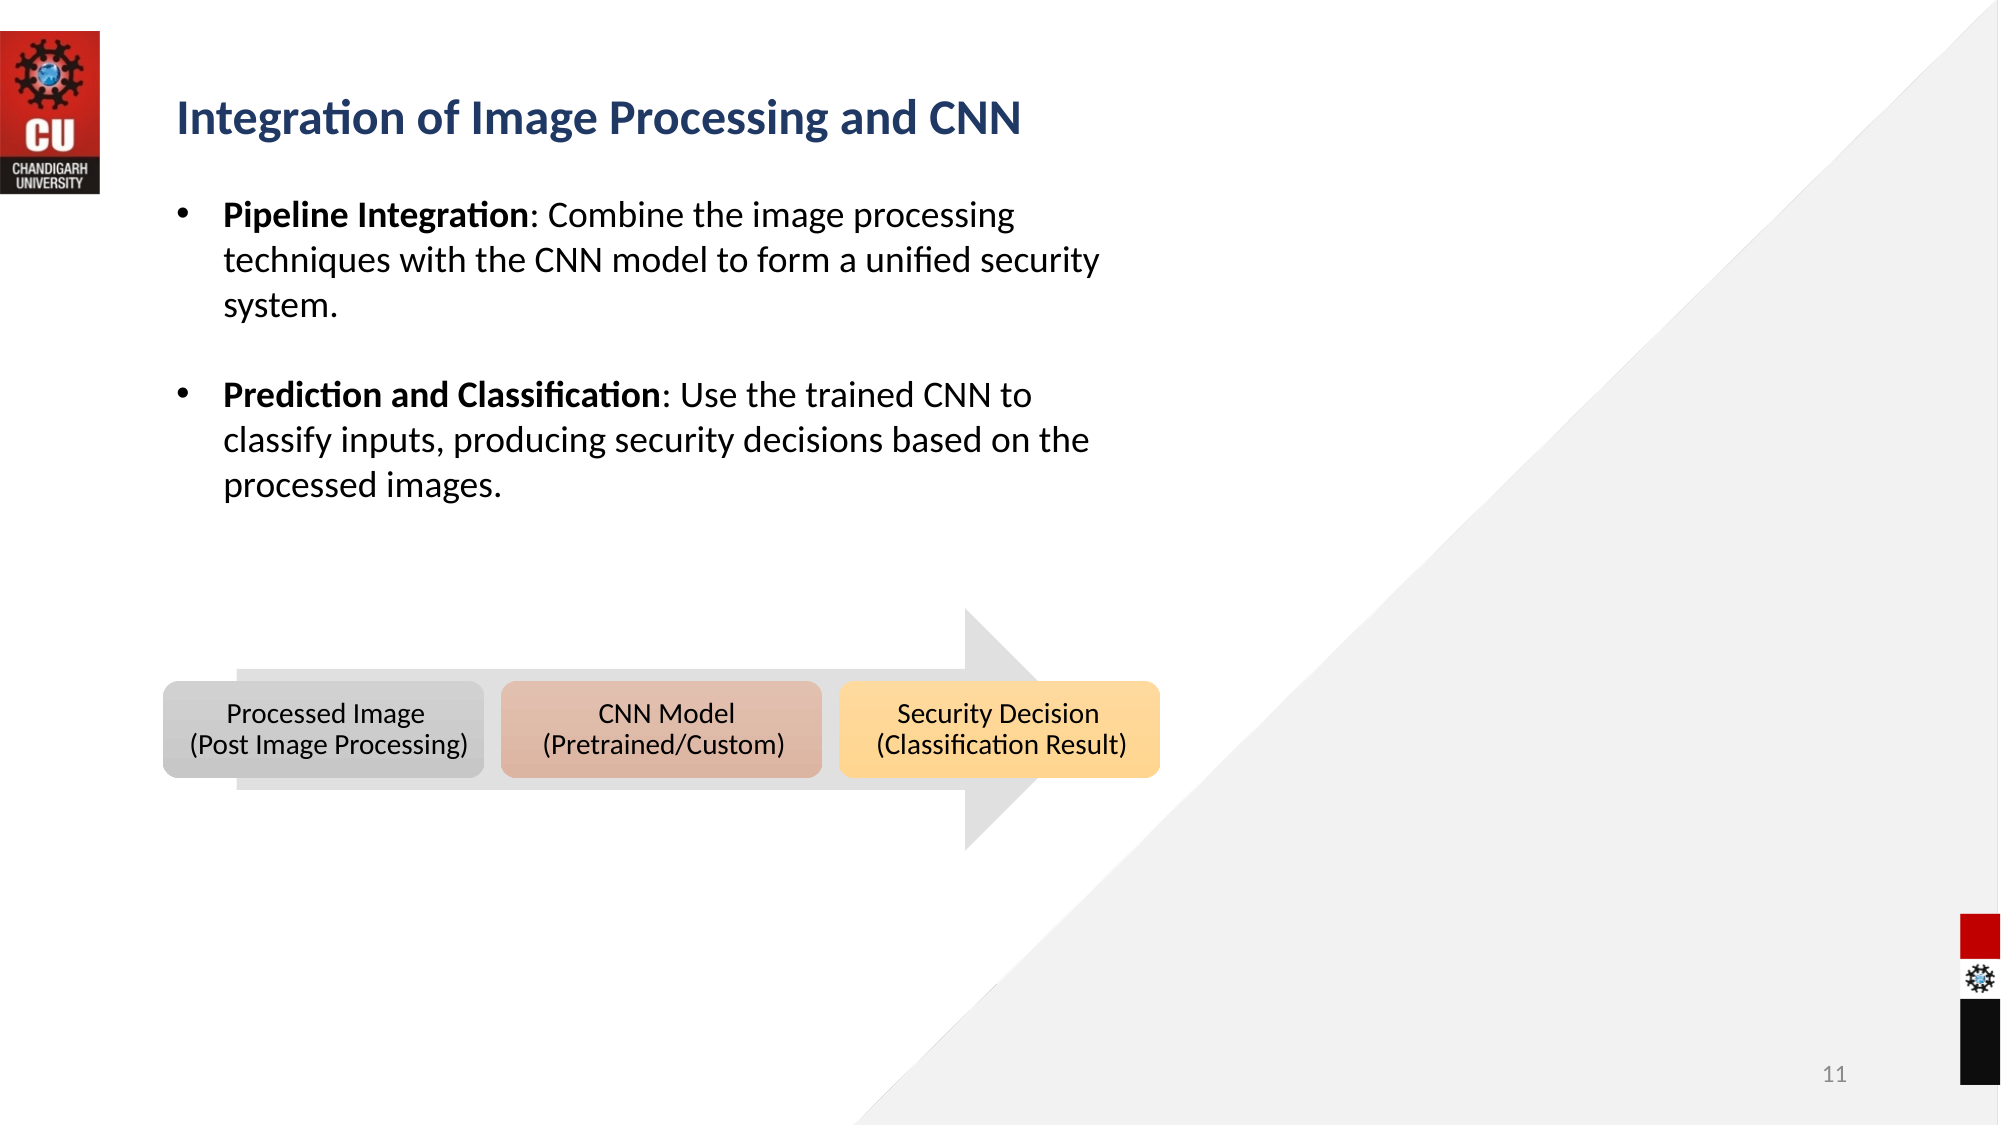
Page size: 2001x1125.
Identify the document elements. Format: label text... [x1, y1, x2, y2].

picture [0, 0, 2001, 1125]
text_box Integration of Image Processing and CNN Pipeline Integration: Combine the image processing techniques with the CNN model to form a unified security system. Prediction and Classification: Use the trained CNN to classify inputs, producing security decisions based on the processed images. [161, 77, 1162, 513]
slide_number 11 [1412, 1042, 1863, 1103]
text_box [161, 608, 1162, 851]
